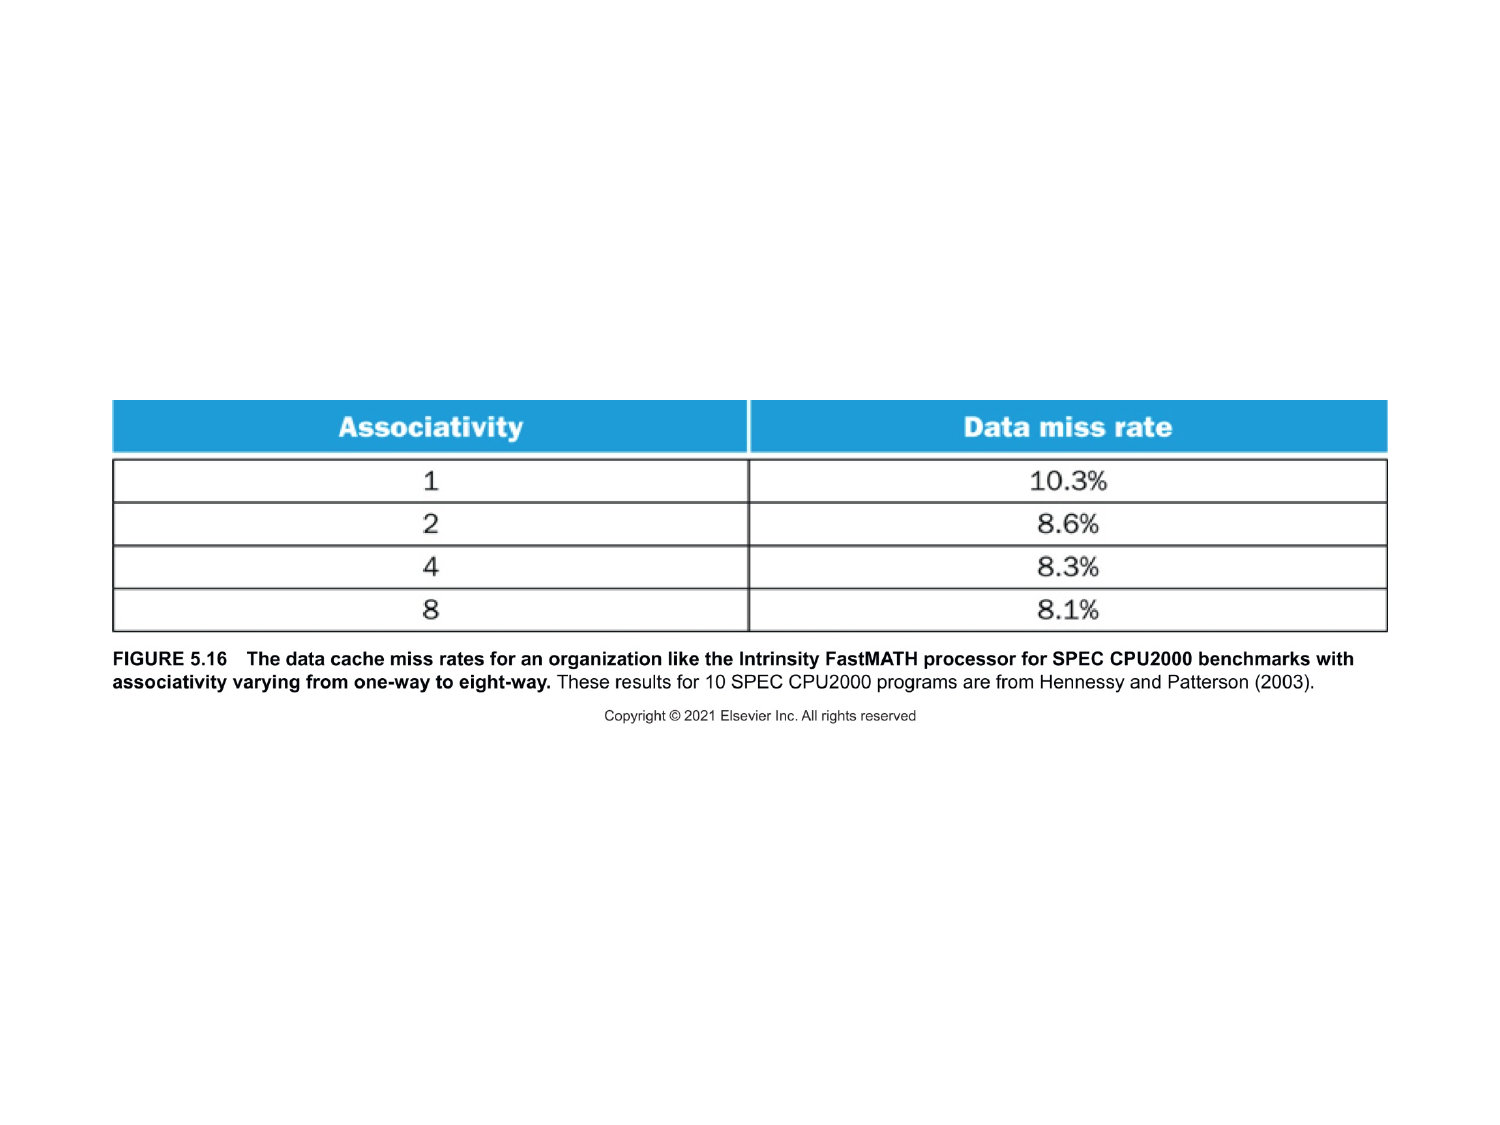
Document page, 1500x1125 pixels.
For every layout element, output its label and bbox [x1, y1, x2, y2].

picture [112, 400, 1388, 725]
